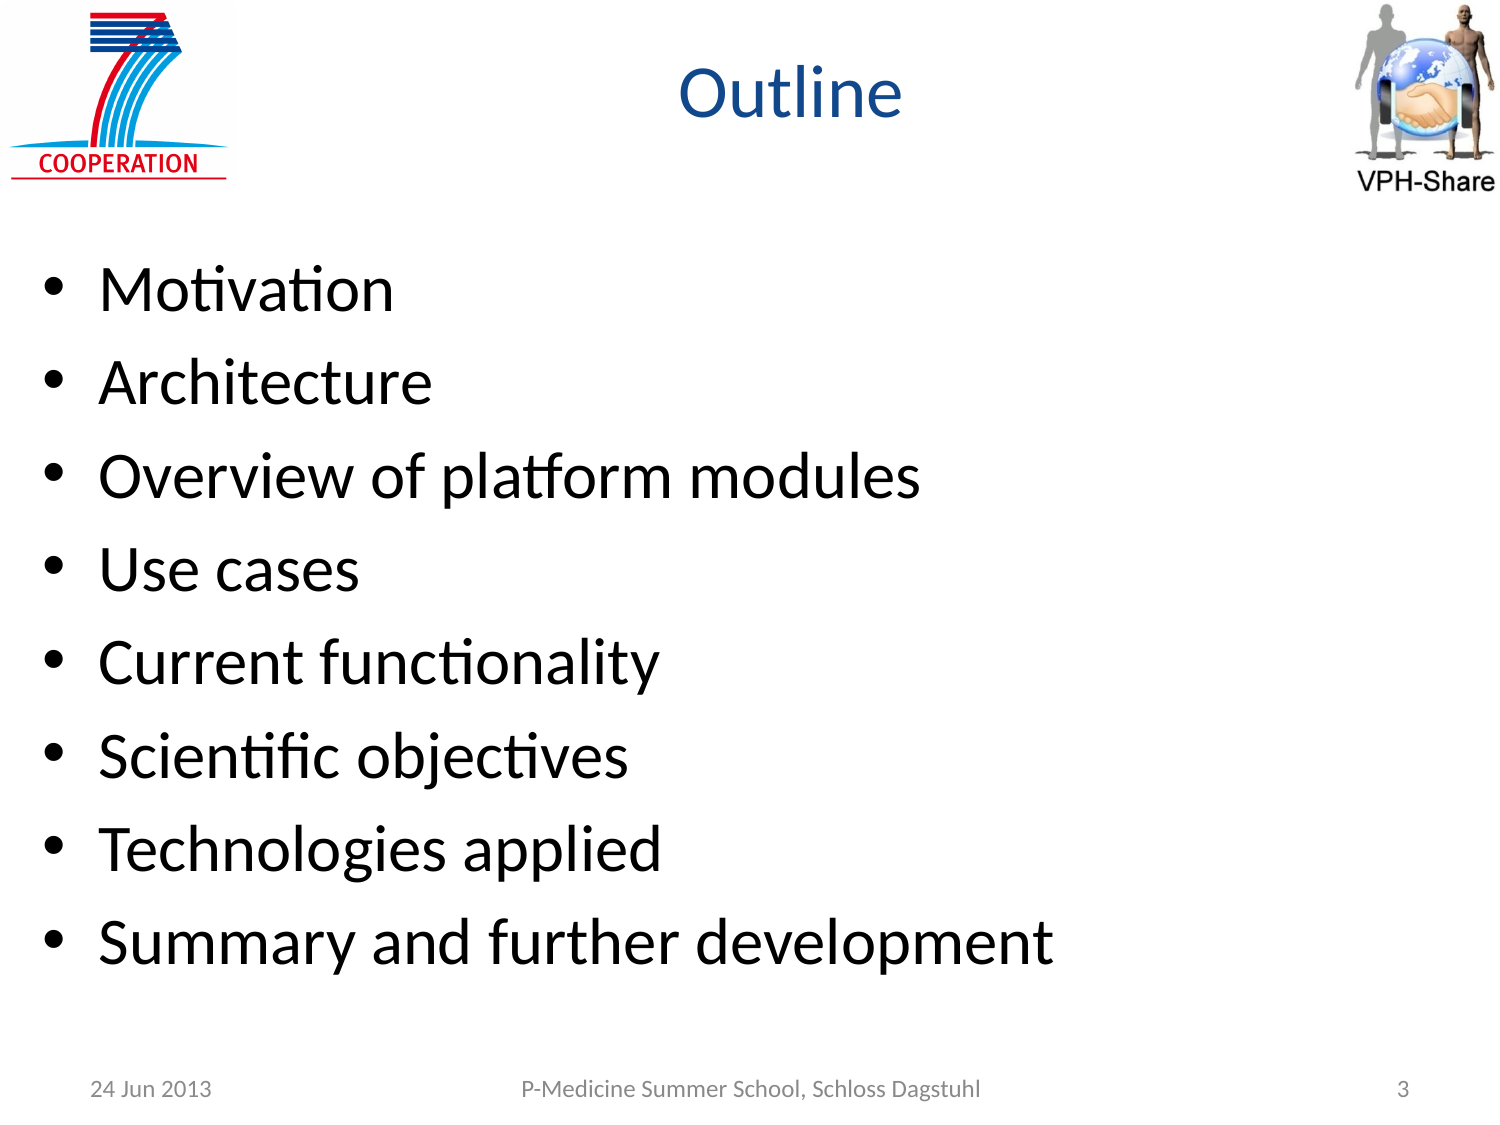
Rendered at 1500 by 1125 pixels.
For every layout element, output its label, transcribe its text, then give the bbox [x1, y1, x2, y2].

title Outline [218, 2, 1365, 173]
picture [0, 0, 237, 193]
list Motivation Architecture Overview of platform modules Use cases Current functionality Scientific objectives Technologies applied Summary and further development [27, 237, 1466, 1025]
picture [1350, 0, 1500, 197]
